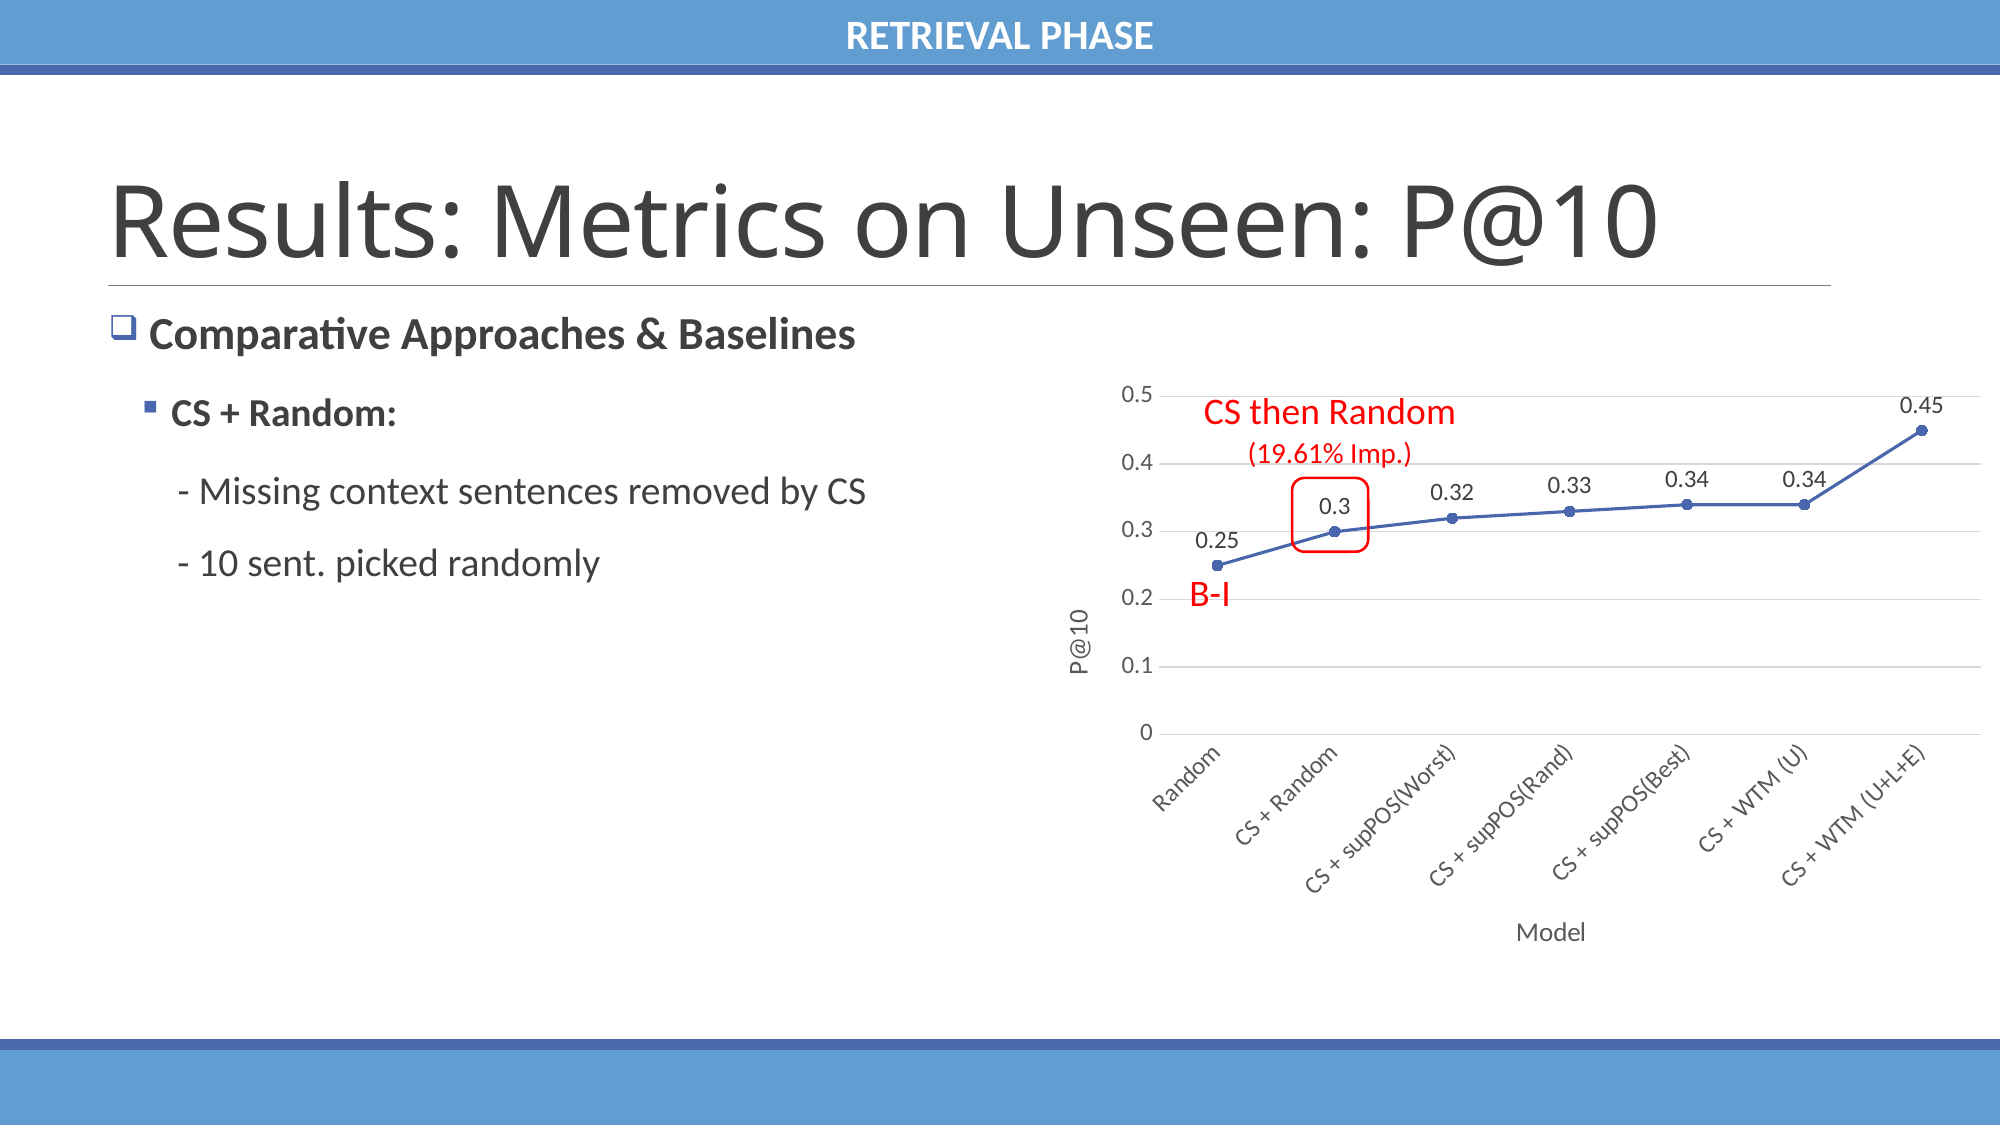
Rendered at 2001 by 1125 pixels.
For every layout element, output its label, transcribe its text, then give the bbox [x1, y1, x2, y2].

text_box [1032, 371, 2000, 982]
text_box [0, 0, 2000, 71]
list Comparative Approaches & Baselines CS + Random: - Missing context sentences removed by CS - 10 sent. picked randomly [108, 302, 1759, 963]
title Results: Metrics on Unseen: P@10 [92, 81, 1743, 285]
